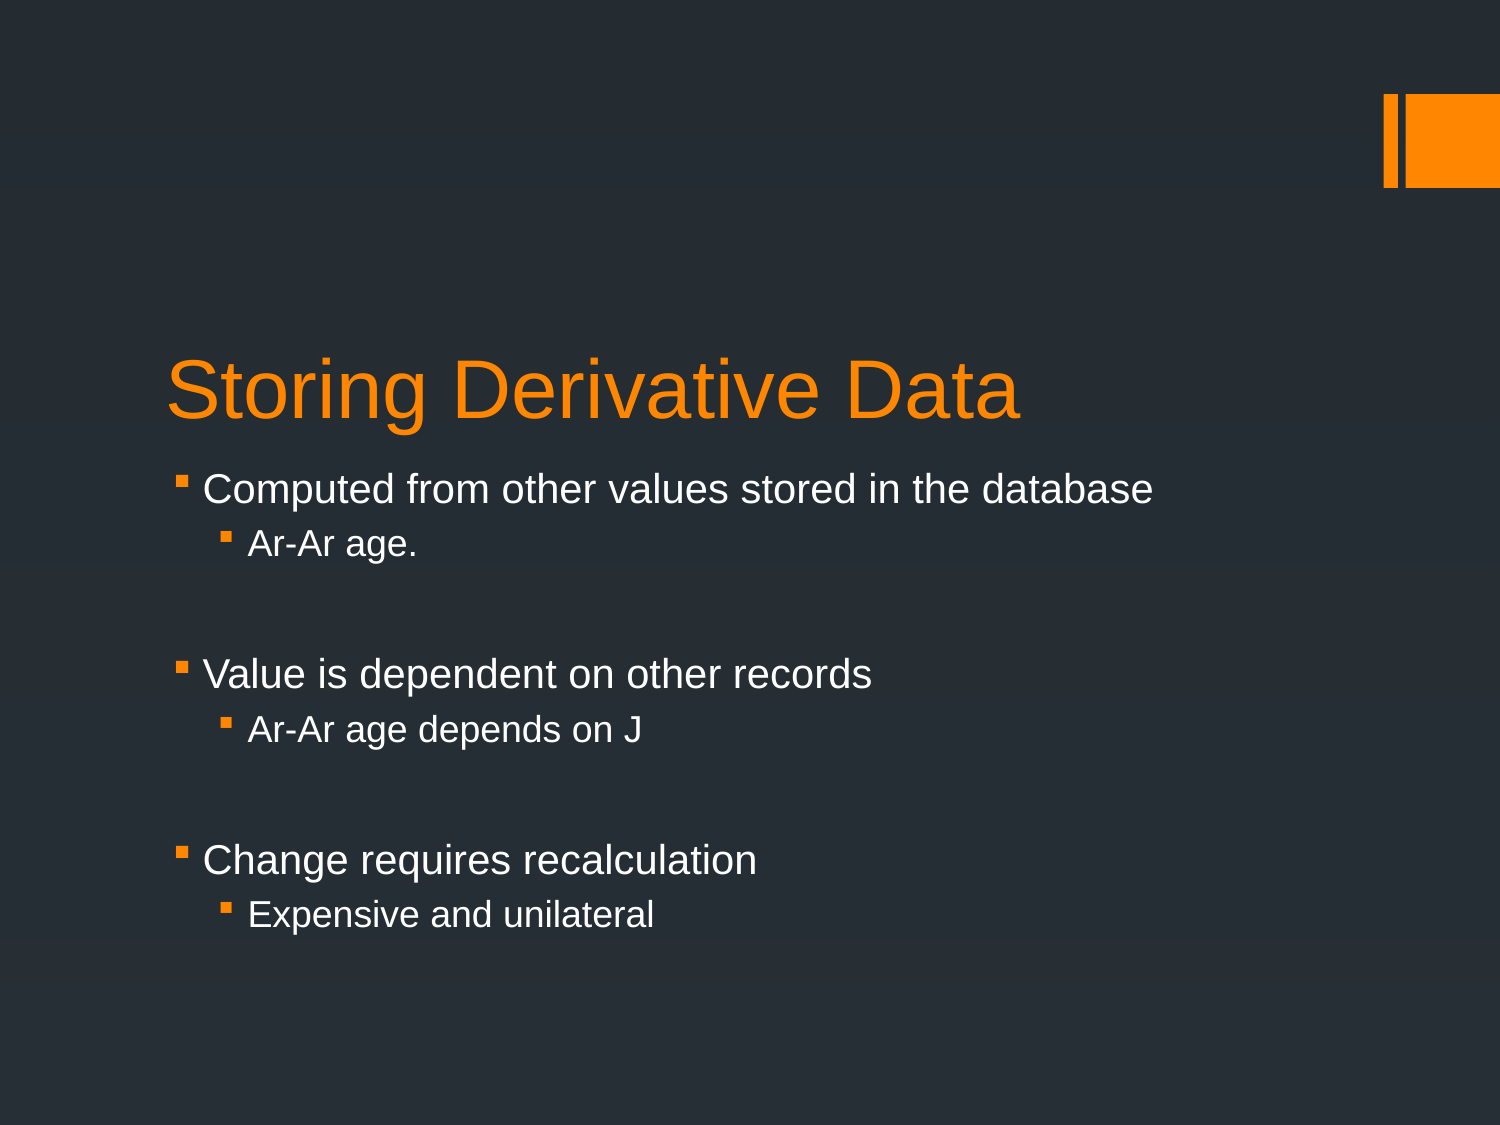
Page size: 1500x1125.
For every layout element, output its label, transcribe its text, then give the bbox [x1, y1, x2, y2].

list Computed from other values stored in the database Ar-Ar age. Value is dependent on other records Ar-Ar age depends on J Change requires recalculation Expensive and unilateral [150, 454, 1350, 1035]
title Storing Derivative Data [150, 253, 1350, 443]
